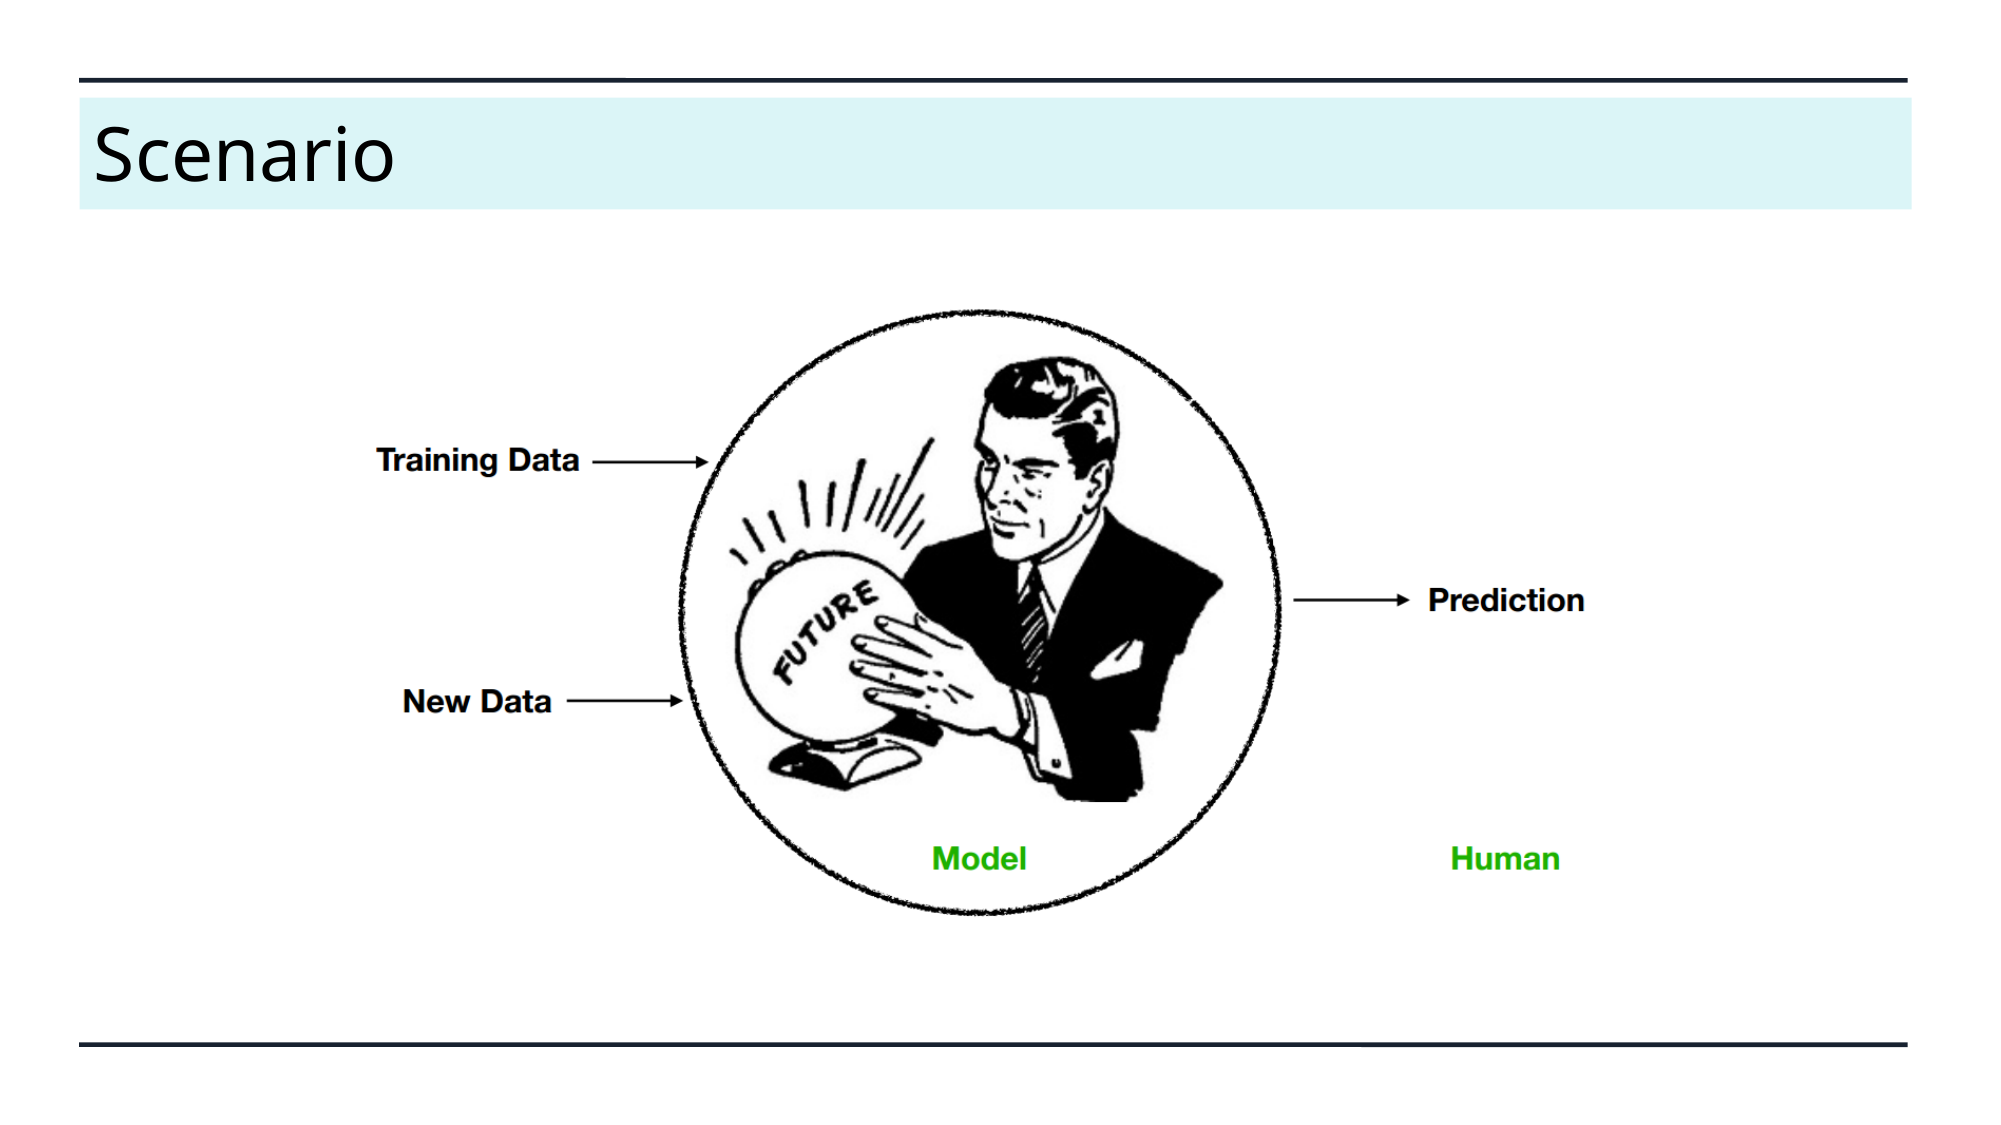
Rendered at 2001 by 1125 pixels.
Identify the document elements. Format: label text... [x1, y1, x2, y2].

picture [277, 224, 1731, 1032]
text_box [1824, 96, 1914, 211]
text_box Scenario [79, 61, 1824, 242]
